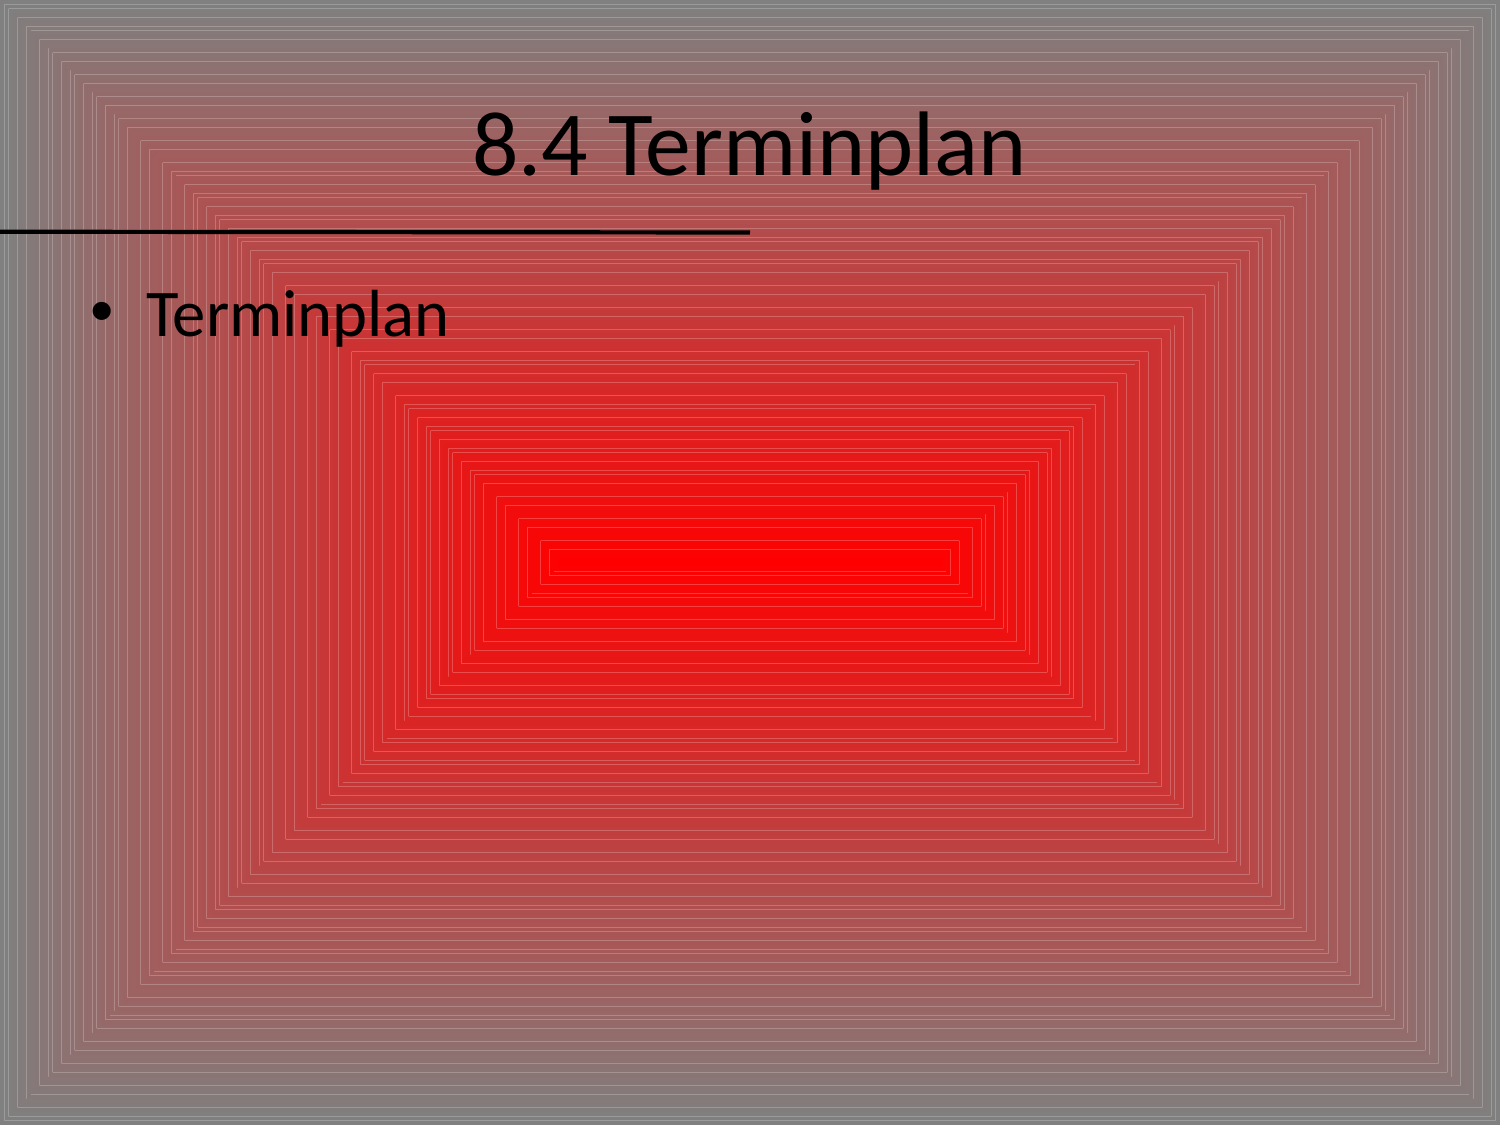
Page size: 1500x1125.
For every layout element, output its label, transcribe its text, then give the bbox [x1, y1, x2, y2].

list Terminplan [75, 262, 1425, 1005]
title 8.4 Terminplan [75, 45, 1425, 233]
